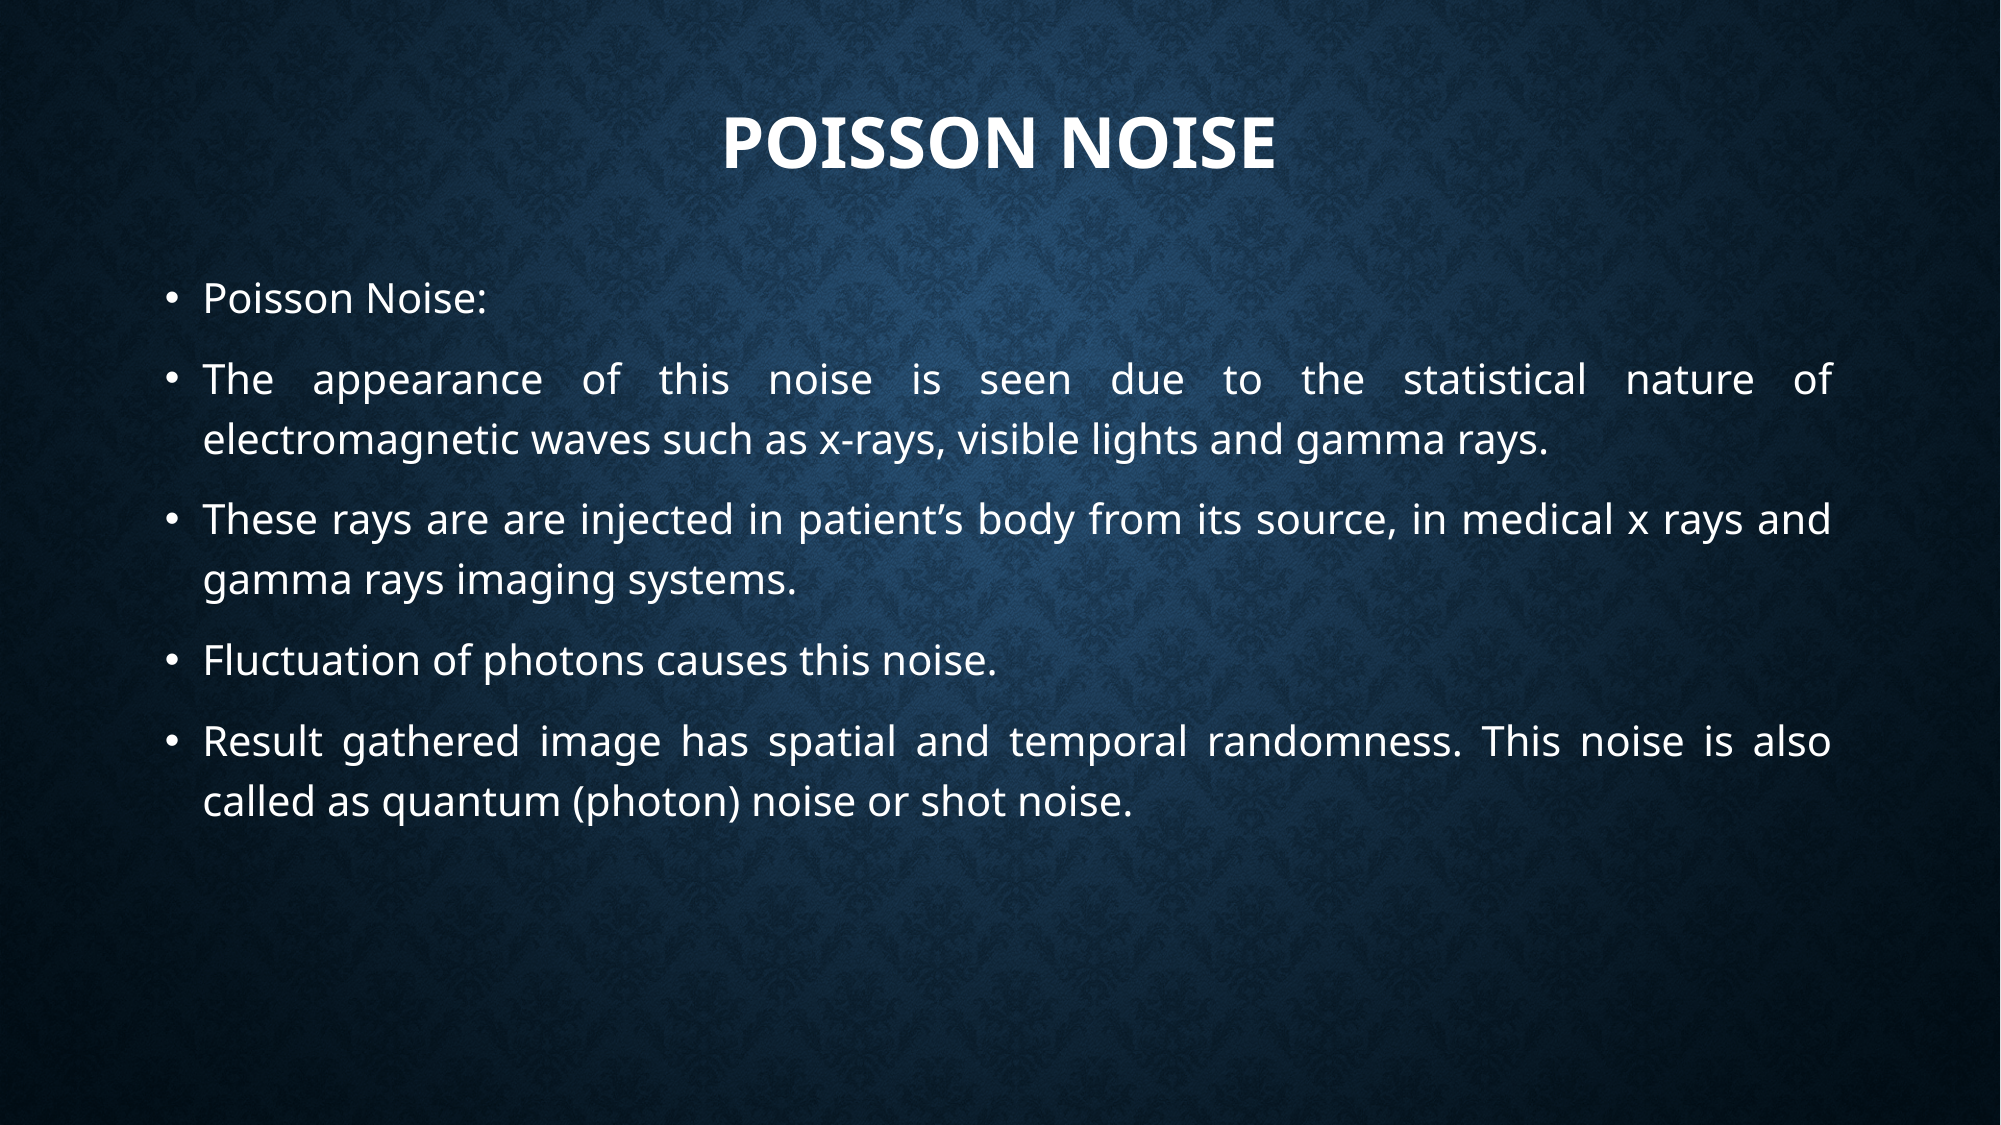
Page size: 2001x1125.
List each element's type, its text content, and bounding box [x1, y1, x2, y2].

title Poisson Noise [149, 36, 1849, 254]
list Poisson Noise: The appearance of this noise is seen due to the statistical nature of electromagnetic waves such as x-rays, visible lights and gamma rays. These rays are are injected in patient’s body from its source, in medical x rays and gamma rays imaging systems. Fluctuation of photons causes this noise. Result gathered image has spatial and temporal randomness. This noise is also called as quantum (photon) noise or shot noise. [149, 254, 1849, 861]
